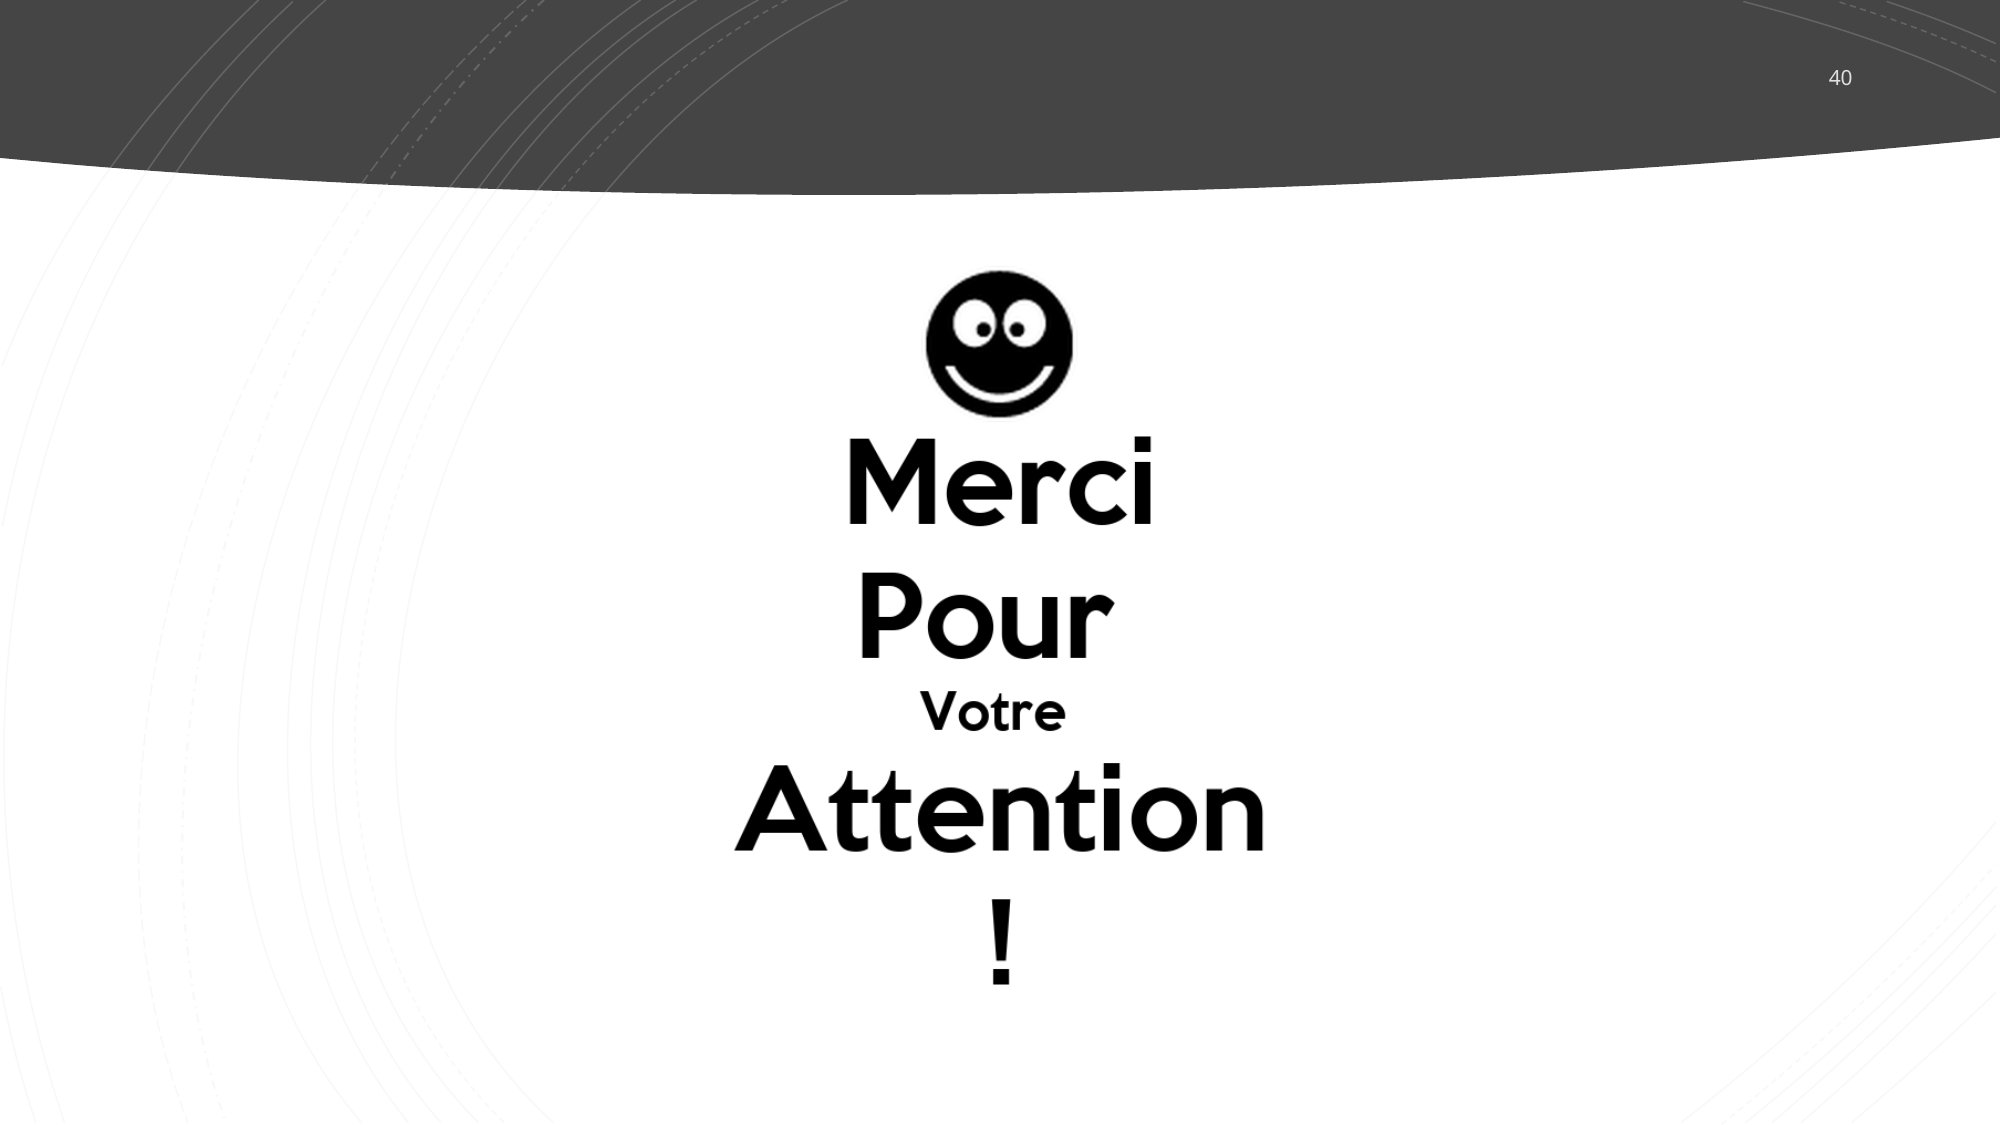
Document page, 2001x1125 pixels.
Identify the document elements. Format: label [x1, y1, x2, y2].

picture [667, 245, 1333, 1021]
text_box [0, 0, 1996, 1125]
text_box [1996, 0, 2000, 140]
